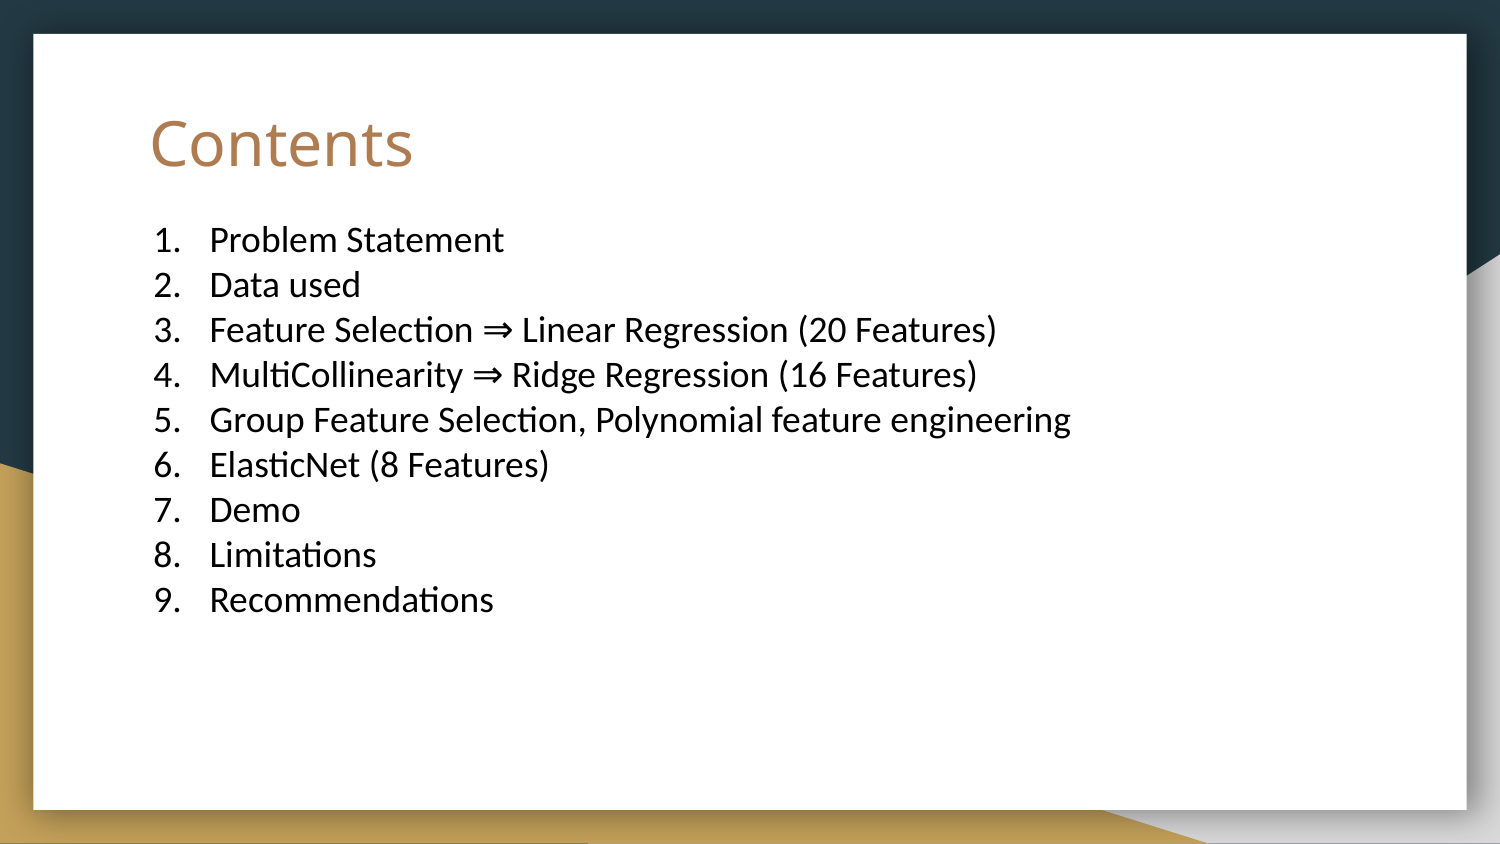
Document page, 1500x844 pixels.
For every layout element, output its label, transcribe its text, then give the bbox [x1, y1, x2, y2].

text_box Problem Statement Data used Feature Selection ⇒ Linear Regression (20 Features) MultiCollinearity ⇒ Ridge Regression (16 Features) Group Feature Selection, Polynomial feature engineering ElasticNet (8 Features) Demo Limitations Recommendations [119, 200, 1405, 636]
title Contents [134, 84, 1366, 200]
